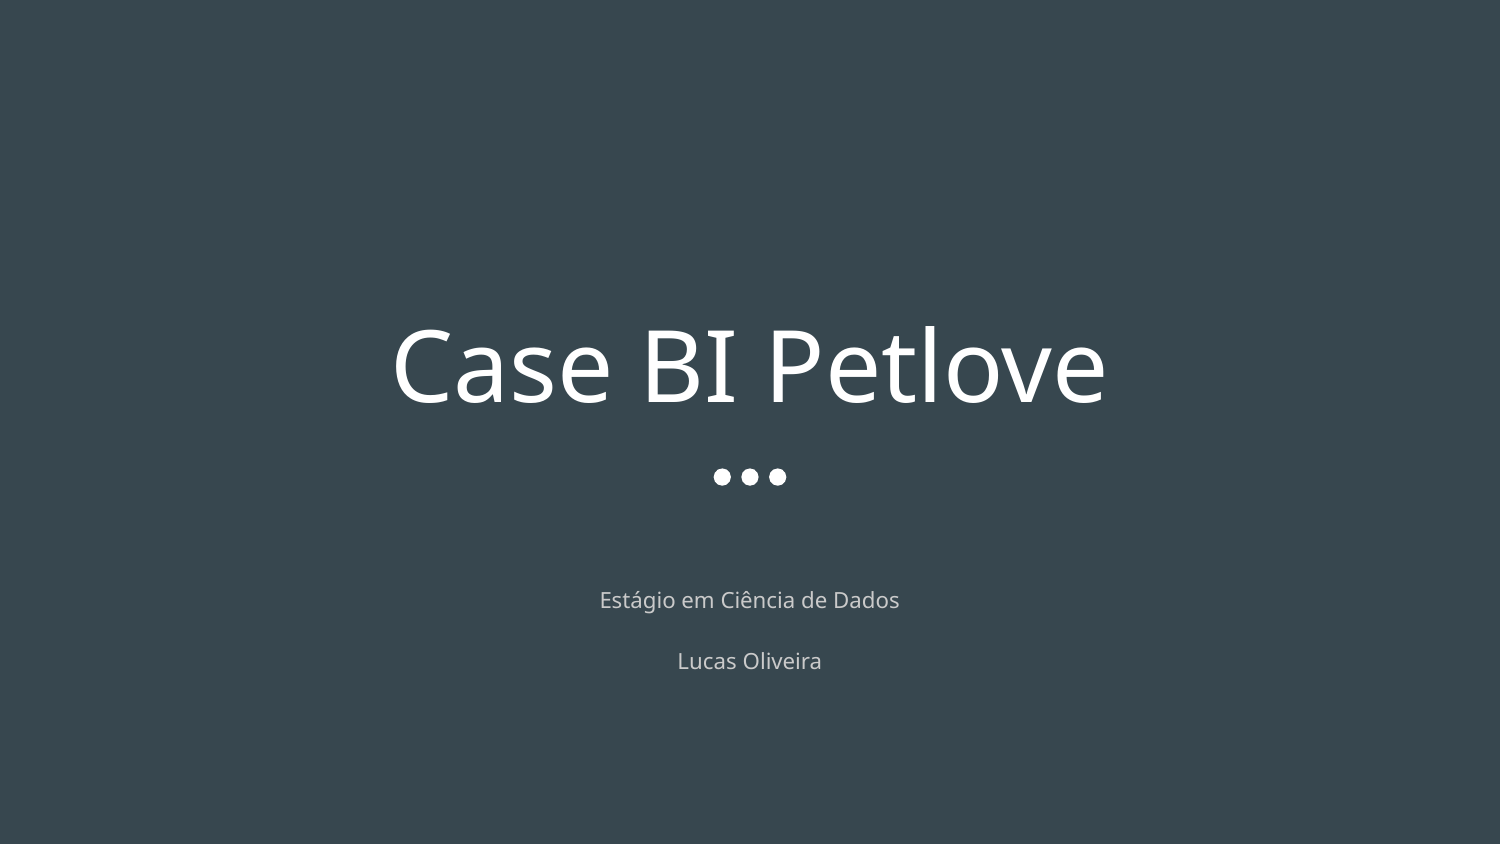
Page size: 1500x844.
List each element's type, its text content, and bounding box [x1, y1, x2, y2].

title Case BI Petlove [110, 162, 1390, 447]
subtitle Estágio em Ciência de Dados Lucas Oliveira [402, 570, 1098, 692]
